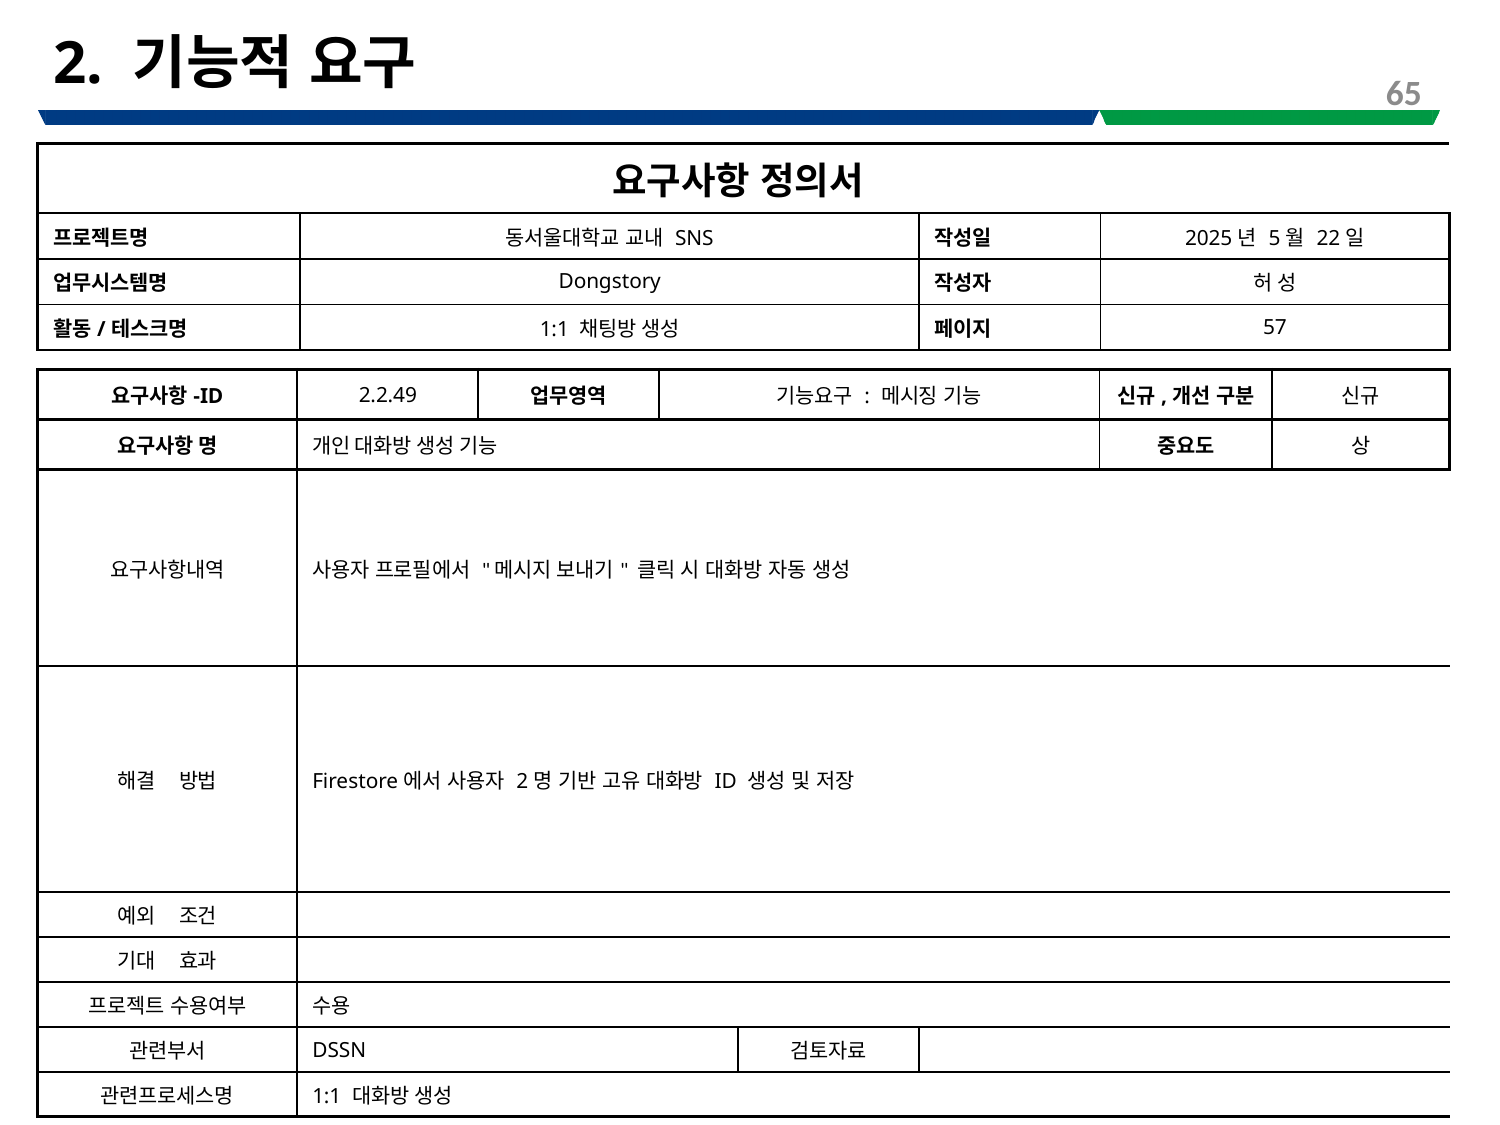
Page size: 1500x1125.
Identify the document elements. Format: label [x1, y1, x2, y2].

table_cell [298, 1028, 737, 1071]
table_cell [39, 667, 296, 891]
table_header [660, 371, 1099, 418]
table_cell [39, 260, 299, 304]
table_cell [301, 260, 918, 304]
table_cell [39, 214, 299, 258]
table_cell [298, 983, 1450, 1026]
picture [38, 110, 1440, 125]
table_cell [301, 305, 918, 349]
table_cell [1101, 305, 1448, 349]
title [38, 31, 843, 97]
table_cell [301, 214, 918, 258]
table_header [1100, 371, 1271, 418]
table_cell [298, 471, 1450, 665]
table_cell [1101, 260, 1448, 304]
table_cell [1273, 421, 1448, 468]
table_cell [920, 214, 1100, 258]
table_cell [39, 471, 296, 665]
table_header [298, 371, 477, 418]
table_cell [39, 938, 296, 981]
table_cell [298, 421, 1099, 468]
slide_number [1193, 61, 1437, 121]
table_header [39, 145, 1449, 212]
table_cell [39, 421, 296, 468]
table_cell [298, 667, 1450, 891]
table_cell [920, 1028, 1450, 1071]
table_cell [39, 893, 296, 936]
table_cell [39, 983, 296, 1026]
table_header [39, 371, 296, 418]
table_cell [298, 893, 1450, 936]
table_header [1273, 371, 1448, 418]
table_cell [39, 305, 299, 349]
table_cell [1100, 421, 1271, 468]
table_cell [298, 938, 1450, 981]
table_cell [1101, 214, 1448, 258]
table_cell [39, 1073, 296, 1115]
table_cell [920, 260, 1100, 304]
table_cell [920, 305, 1100, 349]
table_cell [298, 1073, 1450, 1115]
table_cell [739, 1028, 918, 1071]
table_cell [39, 1028, 296, 1071]
table_header [479, 371, 658, 418]
